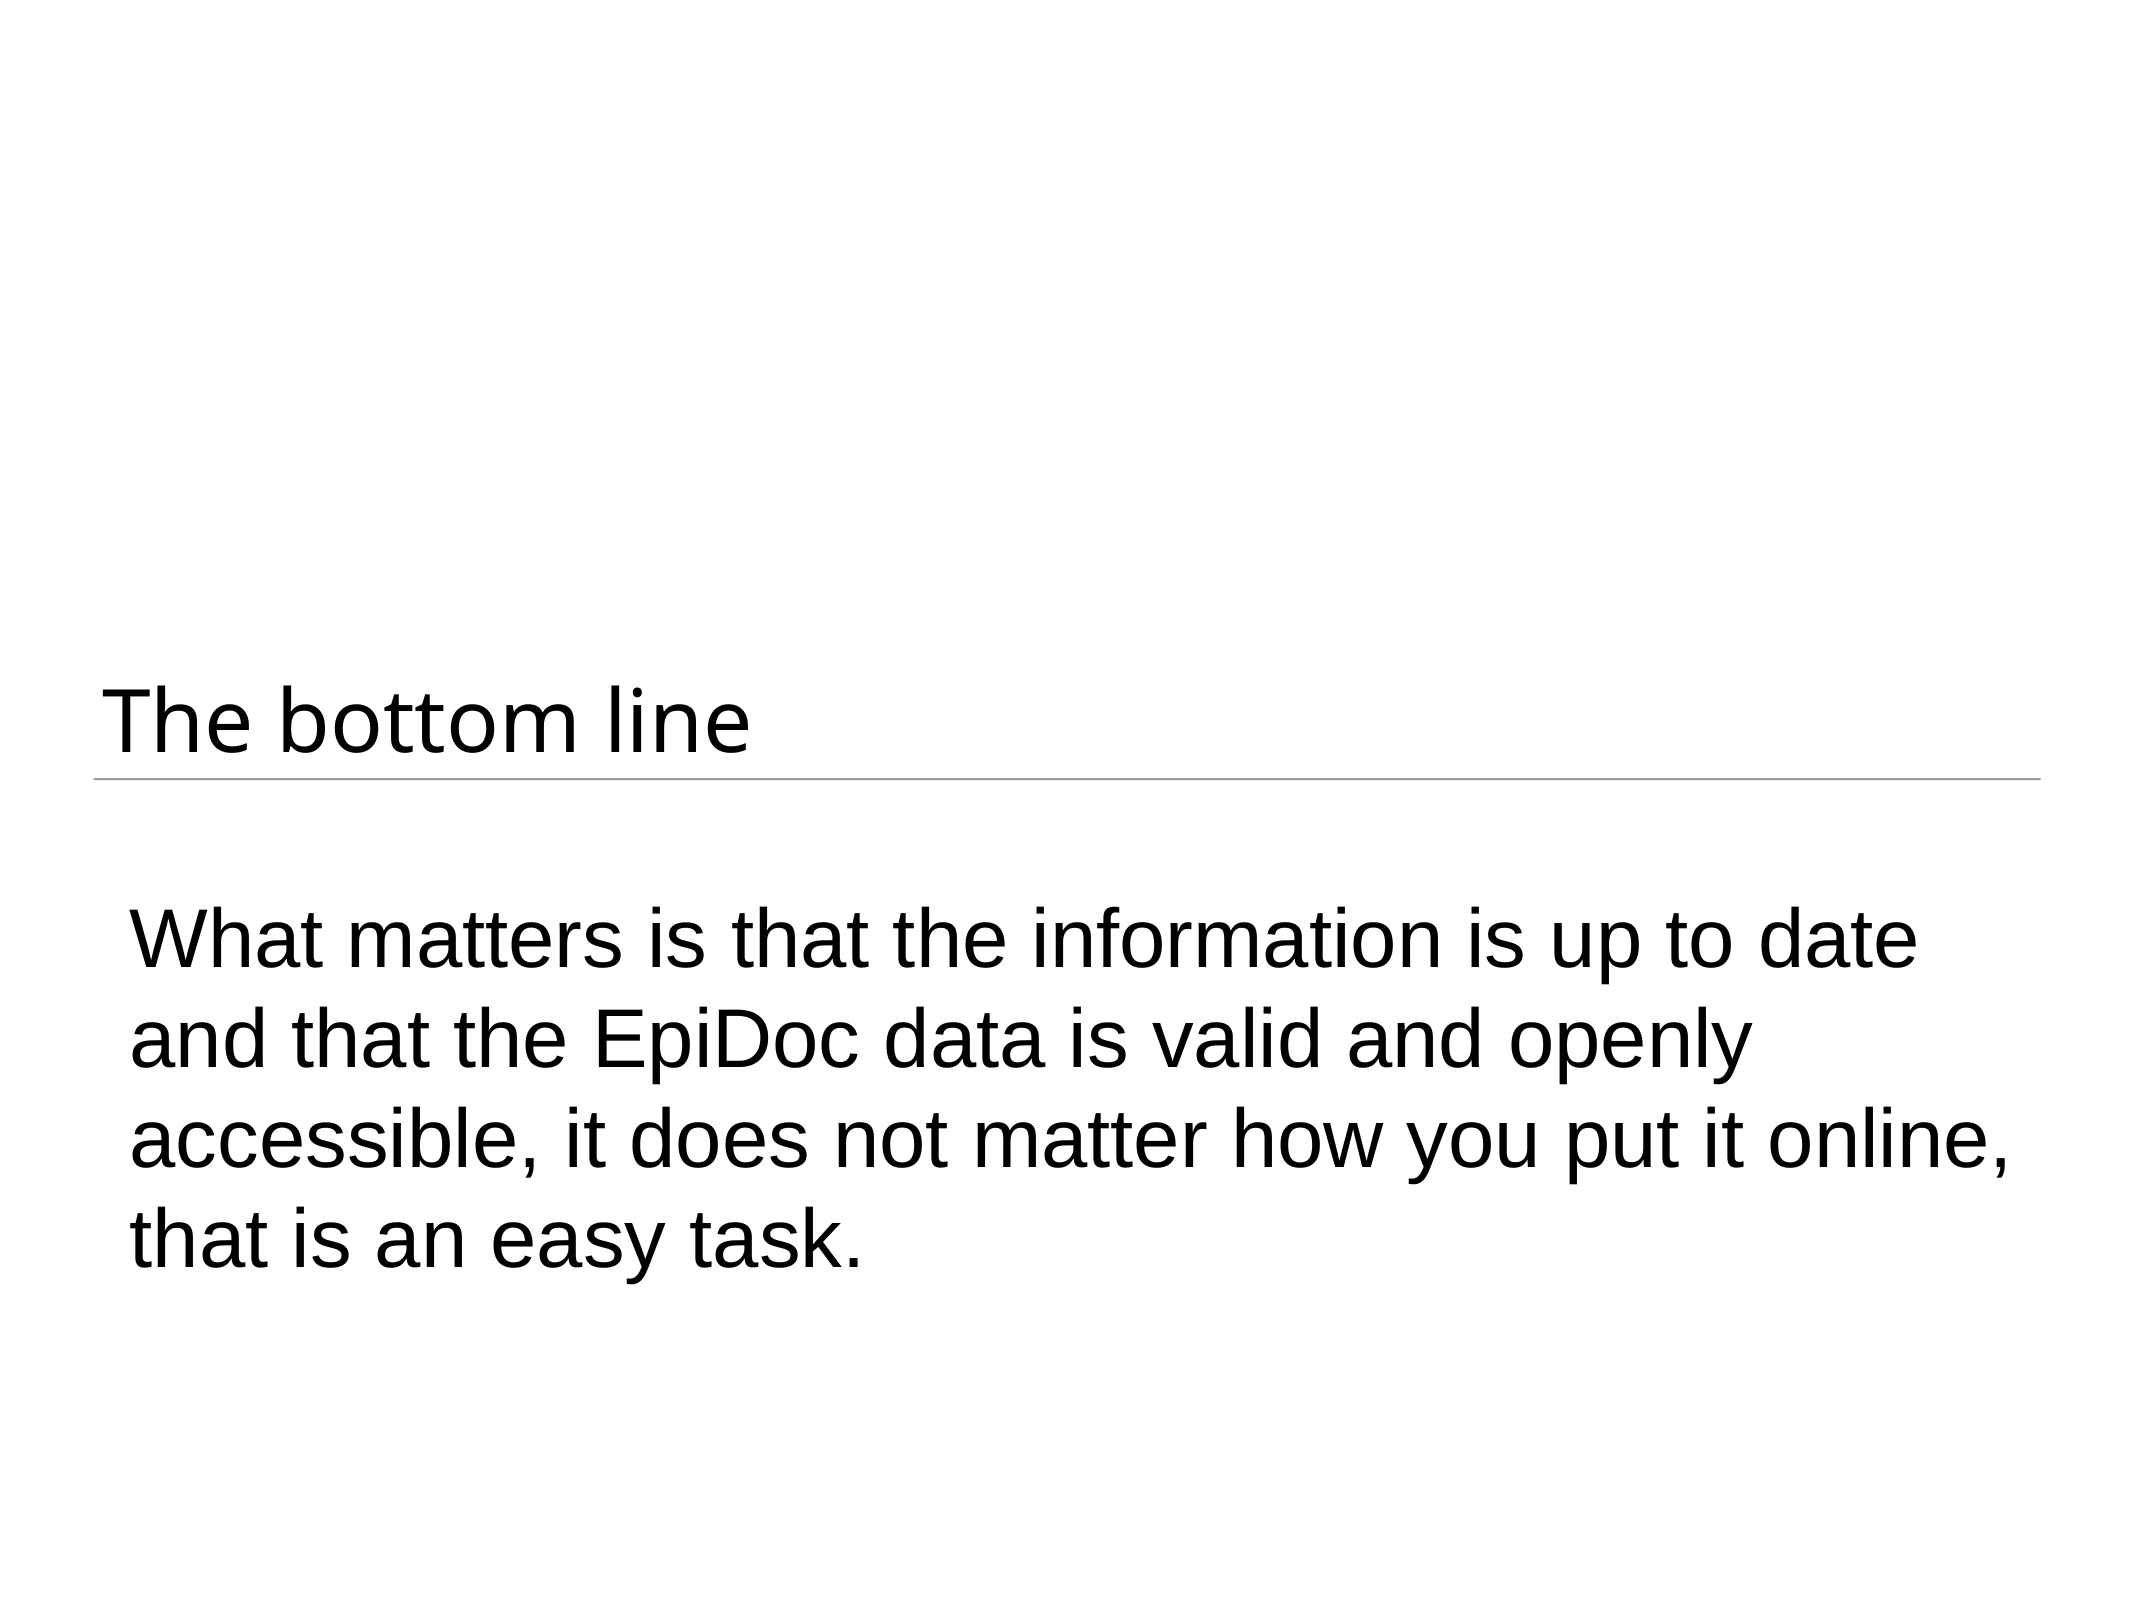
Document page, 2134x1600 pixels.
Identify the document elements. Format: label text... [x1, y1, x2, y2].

text_box What matters is that the information is up to date and that the EpiDoc data is valid and openly accessible, it does not matter how you put it online, that is an easy task. [114, 877, 2070, 1292]
title The bottom line [93, 87, 1441, 779]
